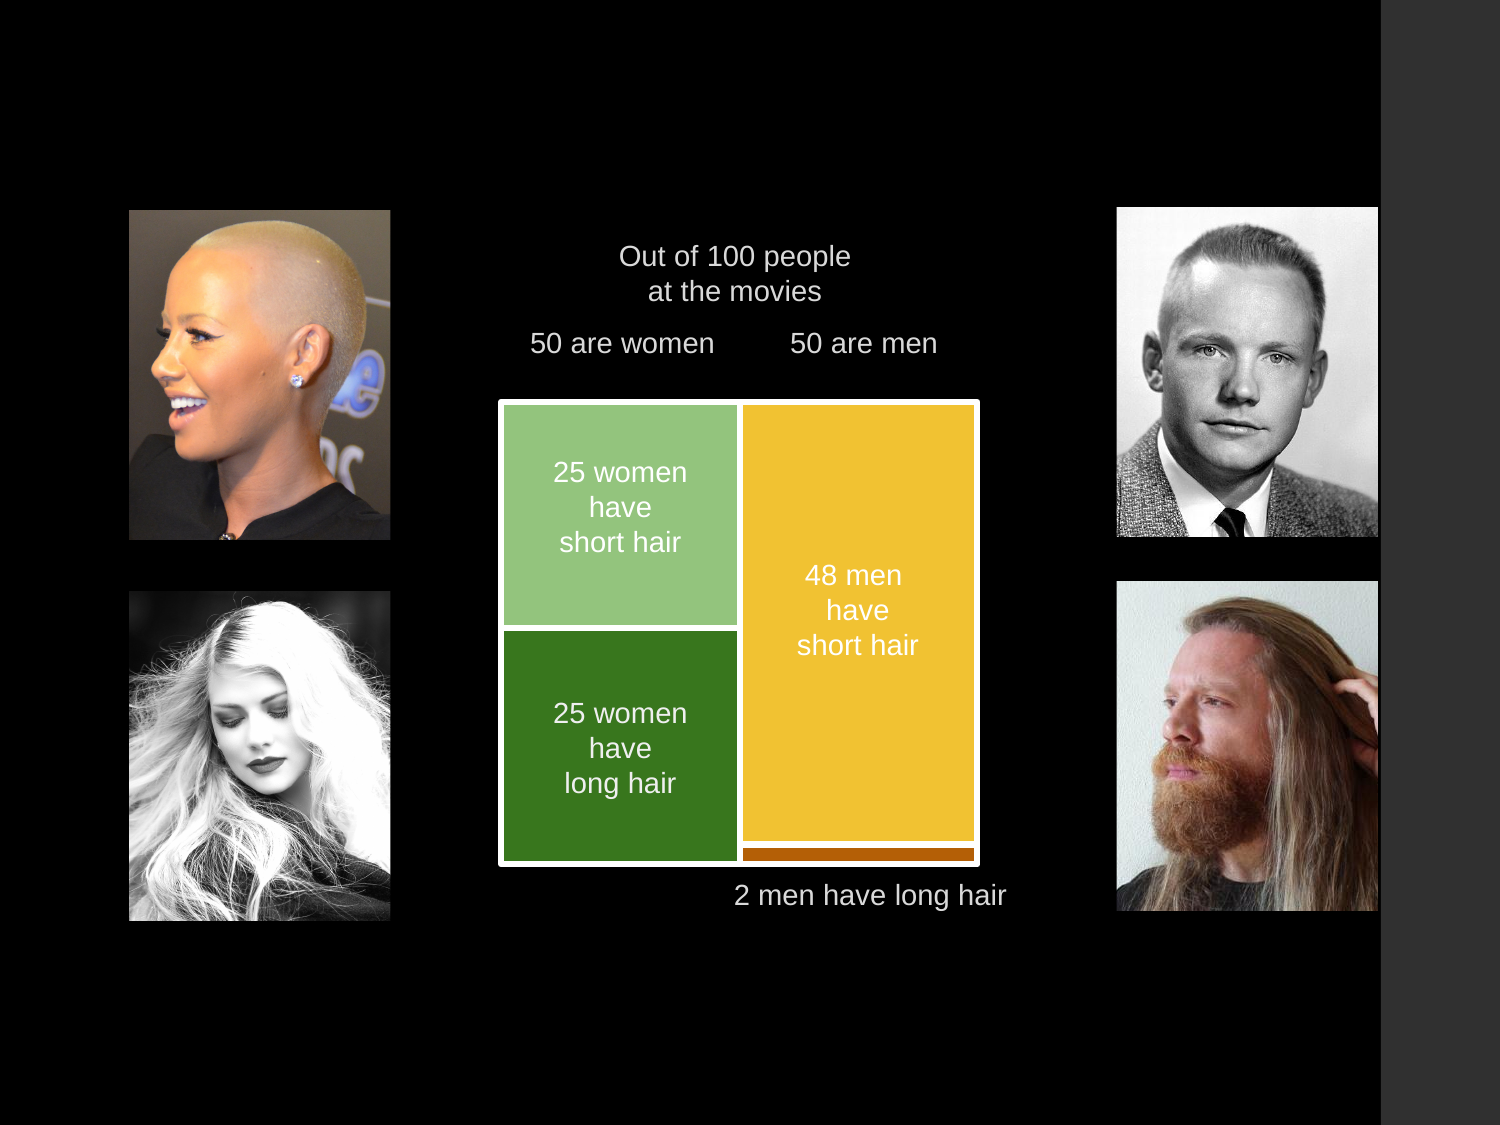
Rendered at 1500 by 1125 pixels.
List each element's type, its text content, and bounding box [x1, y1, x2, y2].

text_box [740, 844, 978, 861]
text_box 48 men have short hair [740, 541, 988, 616]
text_box 50 are men [764, 309, 994, 384]
text_box [501, 401, 740, 438]
text_box 25 women have short hair [490, 438, 751, 513]
text_box 2 men have long hair [707, 861, 1034, 936]
text_box 25 women have long hair [490, 678, 751, 753]
picture [128, 210, 391, 540]
text_box [740, 616, 978, 844]
text_box 50 are women [481, 309, 764, 384]
picture [1116, 206, 1379, 537]
text_box [501, 753, 740, 865]
text_box Out of 100 people at the movies [593, 222, 877, 297]
text_box [501, 513, 740, 627]
picture [1116, 581, 1379, 911]
picture [128, 591, 391, 921]
text_box [501, 627, 740, 678]
text_box [740, 401, 978, 541]
